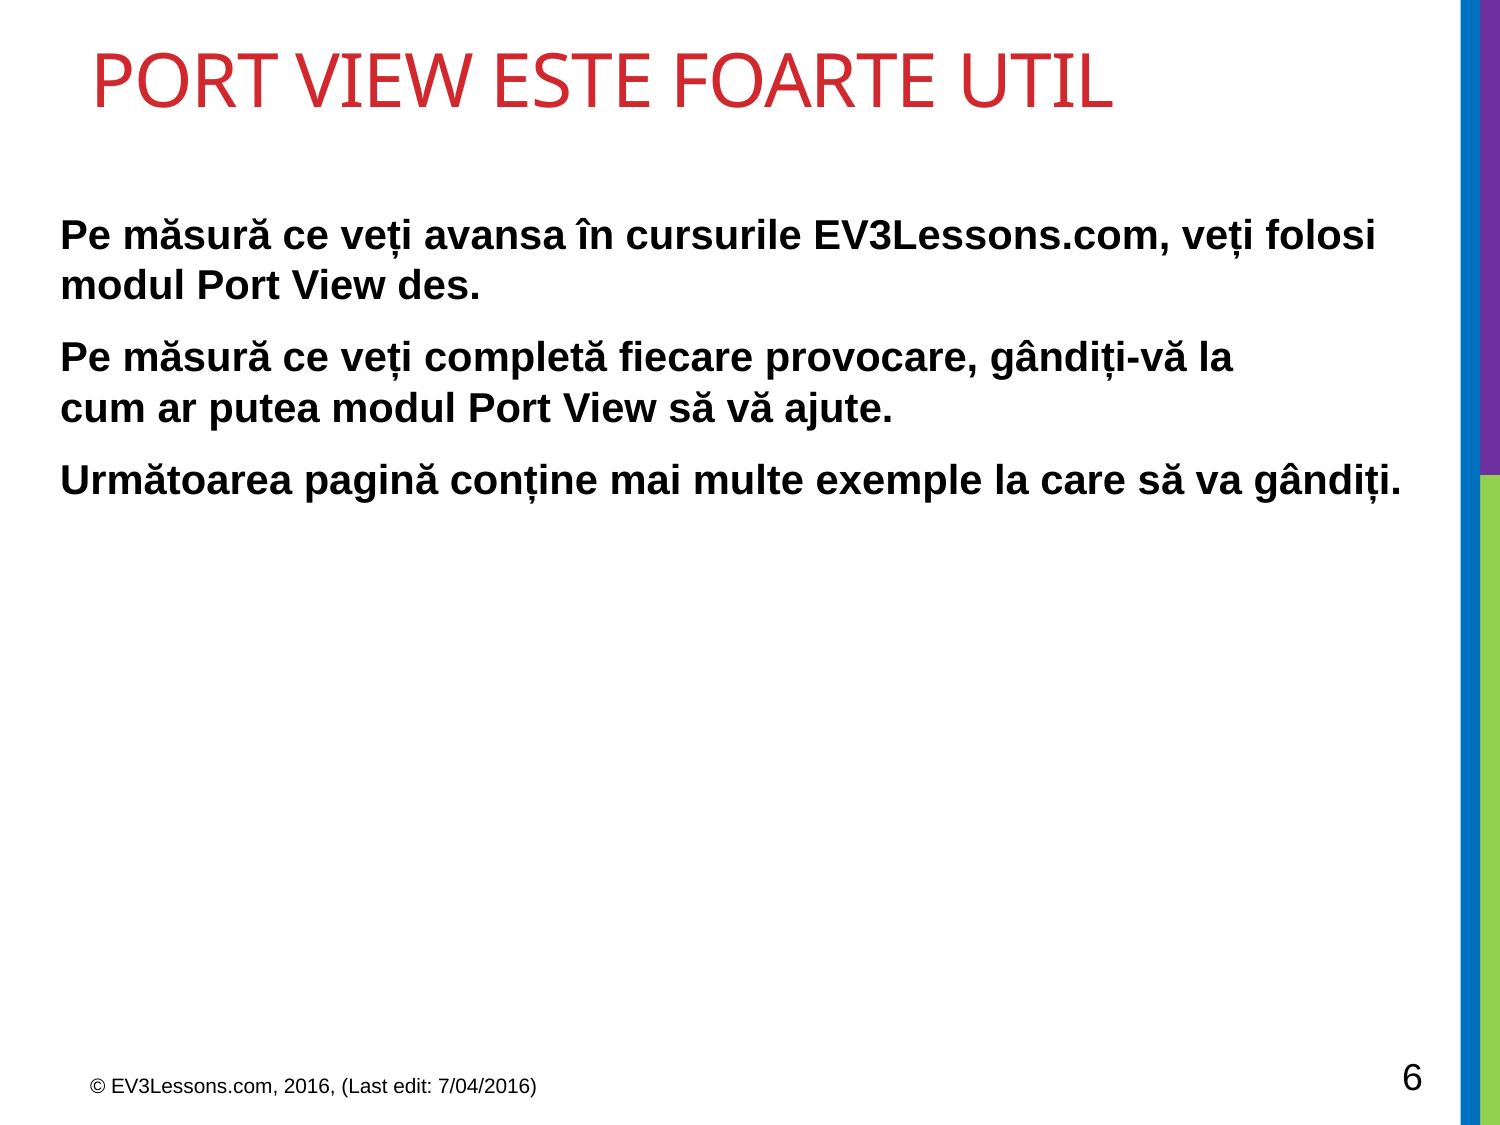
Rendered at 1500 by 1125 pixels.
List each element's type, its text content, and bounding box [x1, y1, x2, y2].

list Pe măsură ce veți avansa în cursurile EV3Lessons.com, veți folosi modul Port View des. Pe măsură ce veți completă fiecare provocare, gândiți-vă la cum ar putea modul Port View să vă ajute. Următoarea pagină conține mai multe exemple la care să va gândiți. [45, 200, 1428, 1005]
footer © EV3Lessons.com, 2016, (Last edit: 7/04/2016) [75, 1065, 638, 1112]
title Port View este foarte util [75, 25, 1428, 200]
slide_number 6 [1387, 1045, 1491, 1106]
